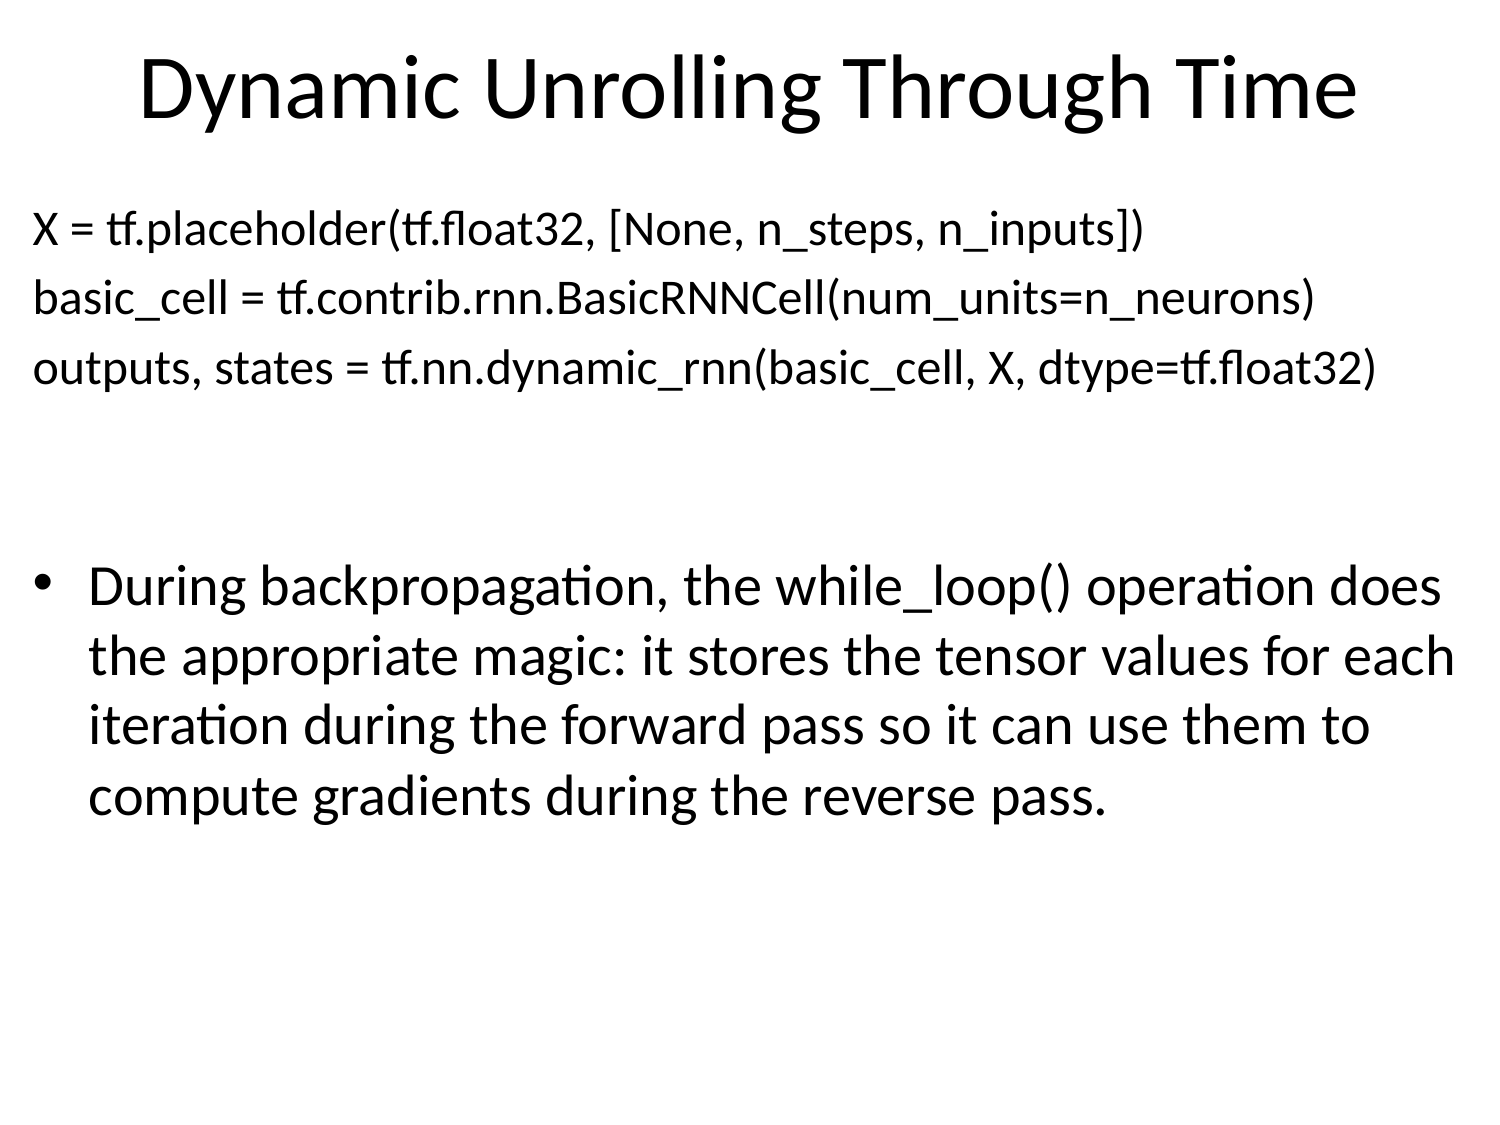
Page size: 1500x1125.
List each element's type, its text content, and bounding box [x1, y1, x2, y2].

title Dynamic Unrolling Through Time [75, 0, 1425, 176]
list X = tf.placeholder(tf.float32, [None, n_steps, n_inputs]) basic_cell = tf.contrib.rnn.BasicRNNCell(num_units=n_neurons) outputs, states = tf.nn.dynamic_rnn(basic_cell, X, dtype=tf.float32) During backpropagation, the while_loop() operation does the appropriate magic: it stores the tensor values for each iteration during the forward pass so it can use them to compute gradients during the reverse pass. [17, 187, 1500, 1031]
